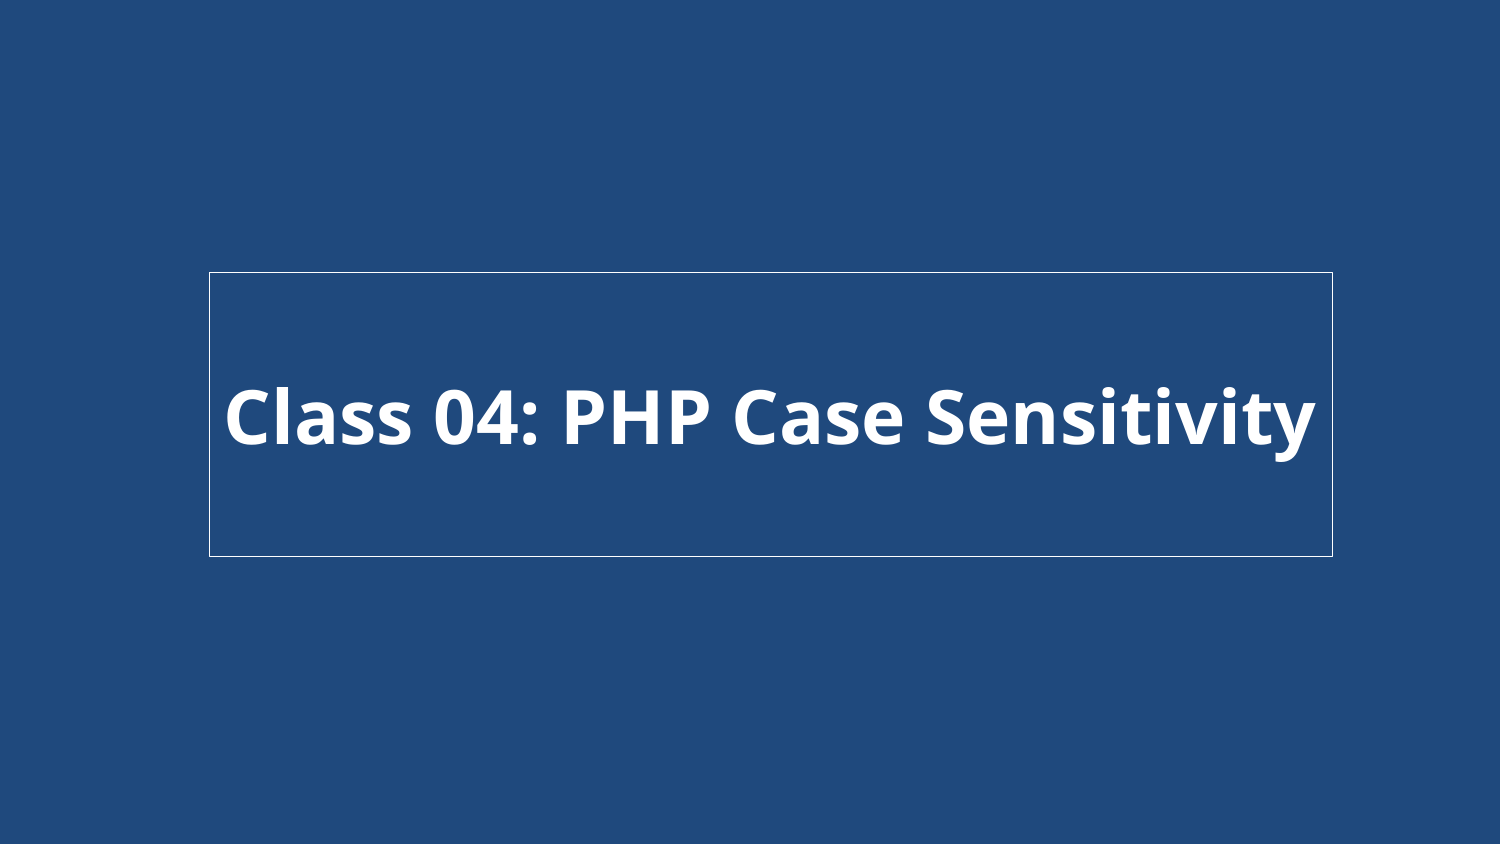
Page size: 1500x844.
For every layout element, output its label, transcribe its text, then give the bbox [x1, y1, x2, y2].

text_box Class 04: PHP Case Sensitivity [208, 271, 1332, 557]
